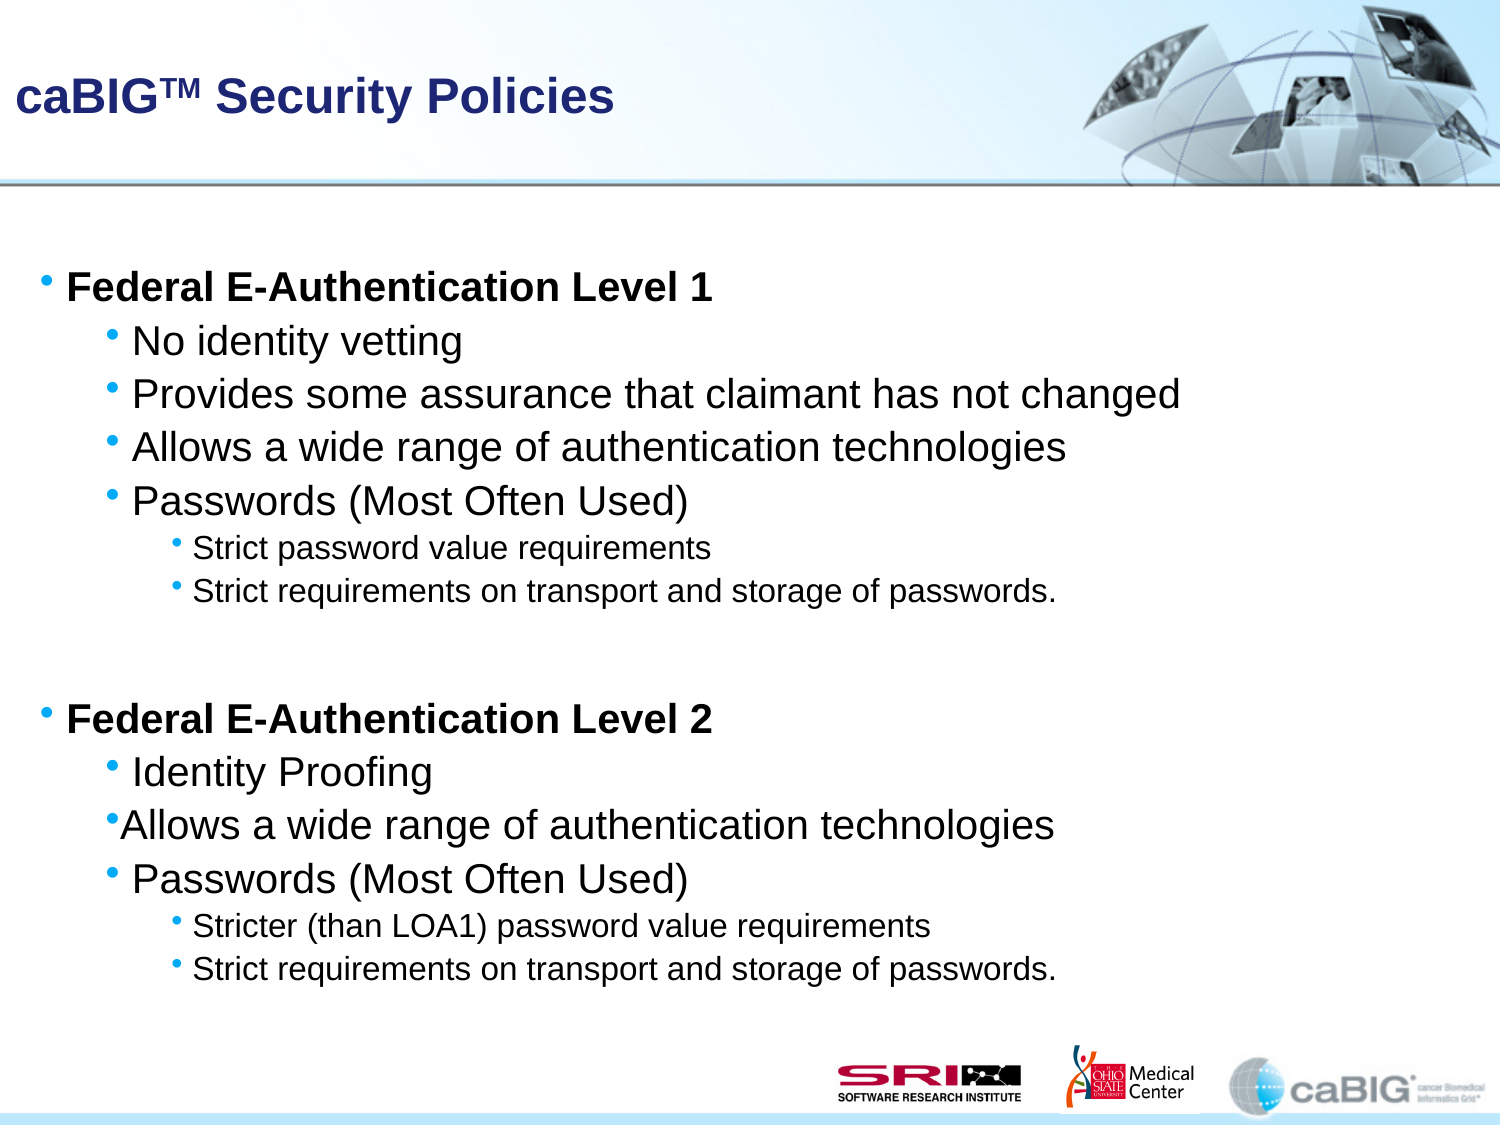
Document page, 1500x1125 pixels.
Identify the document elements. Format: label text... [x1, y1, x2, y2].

title caBIGTM Security Policies [0, 0, 1126, 188]
list Federal E-Authentication Level 1 No identity vetting Provides some assurance that claimant has not changed Allows a wide range of authentication technologies Passwords (Most Often Used) Strict password value requirements Strict requirements on transport and storage of passwords. Federal E-Authentication Level 2 Identity Proofing Allows a wide range of authentication technologies Passwords (Most Often Used) Stricter (than LOA1) password value requirements Strict requirements on transport and storage of passwords. [24, 199, 1463, 1004]
picture [0, 0, 1500, 1125]
